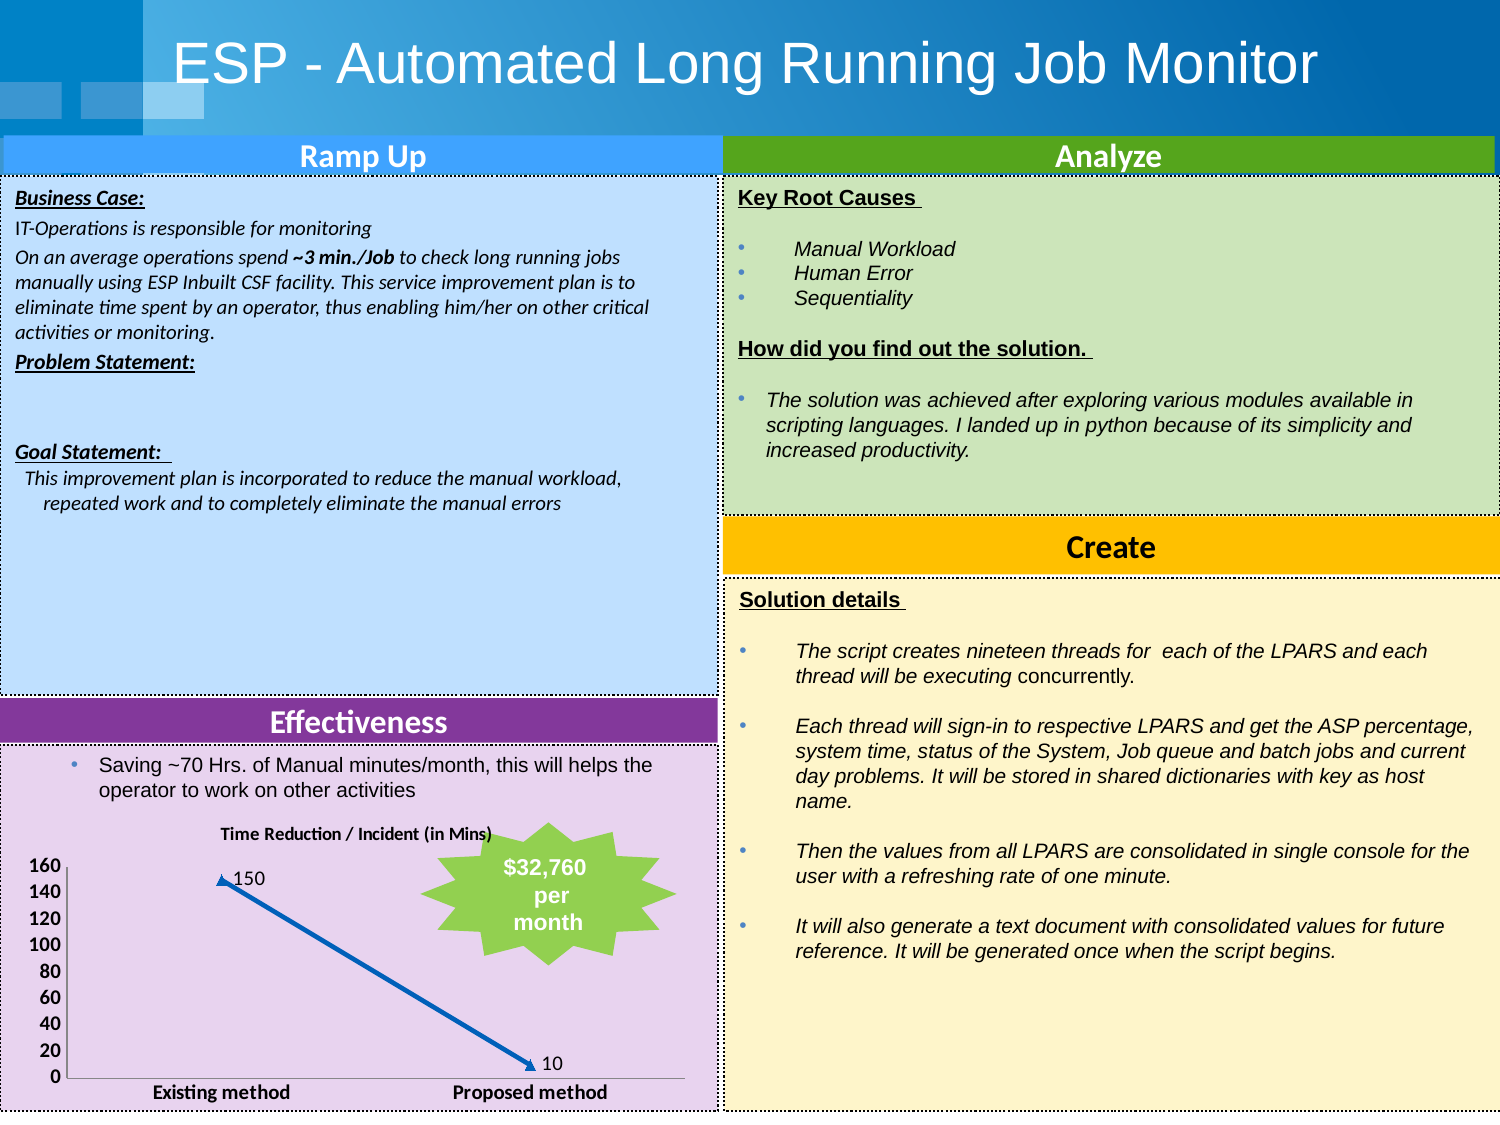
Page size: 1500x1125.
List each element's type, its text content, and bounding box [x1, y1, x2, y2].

text_box Key Root Causes Manual Workload Human Error Sequentiality How did you find out the solution. The solution was achieved after exploring various modules available in scripting languages. I landed up in python because of its simplicity and increased productivity. [722, 176, 1500, 515]
chart [14, 806, 699, 1111]
title ESP - Automated Long Running Job Monitor [28, 20, 1482, 101]
text_box Saving ~70 Hrs. of Manual minutes/month, this will helps the operator to work on other activities [0, 744, 718, 1111]
text_box Ramp Up [3, 135, 723, 173]
text_box Create [722, 516, 1500, 575]
list Business Case: IT-Operations is responsible for monitoring On an average operations spend ~3 min./Job to check long running jobs manually using ESP Inbuilt CSF facility. This service improvement plan is to eliminate time spent by an operator, thus enabling him/her on other critical activities or monitoring. Problem Statement: Goal Statement: This improvement plan is incorporated to reduce the manual workload, repeated work and to completely eliminate the manual errors [0, 176, 718, 695]
text_box Solution details The script creates nineteen threads for each of the LPARS and each thread will be executing concurrently. Each thread will sign-in to respective LPARS and get the ASP percentage, system time, status of the System, Job queue and batch jobs and current day problems. It will be stored in shared dictionaries with key as host name. Then the values from all LPARS are consolidated in single console for the user with a refreshing rate of one minute. It will also generate a text document with consolidated values for future reference. It will be generated once when the script begins. [724, 577, 1500, 1111]
text_box Analyze [723, 136, 1495, 173]
text_box Effectiveness [0, 698, 718, 743]
